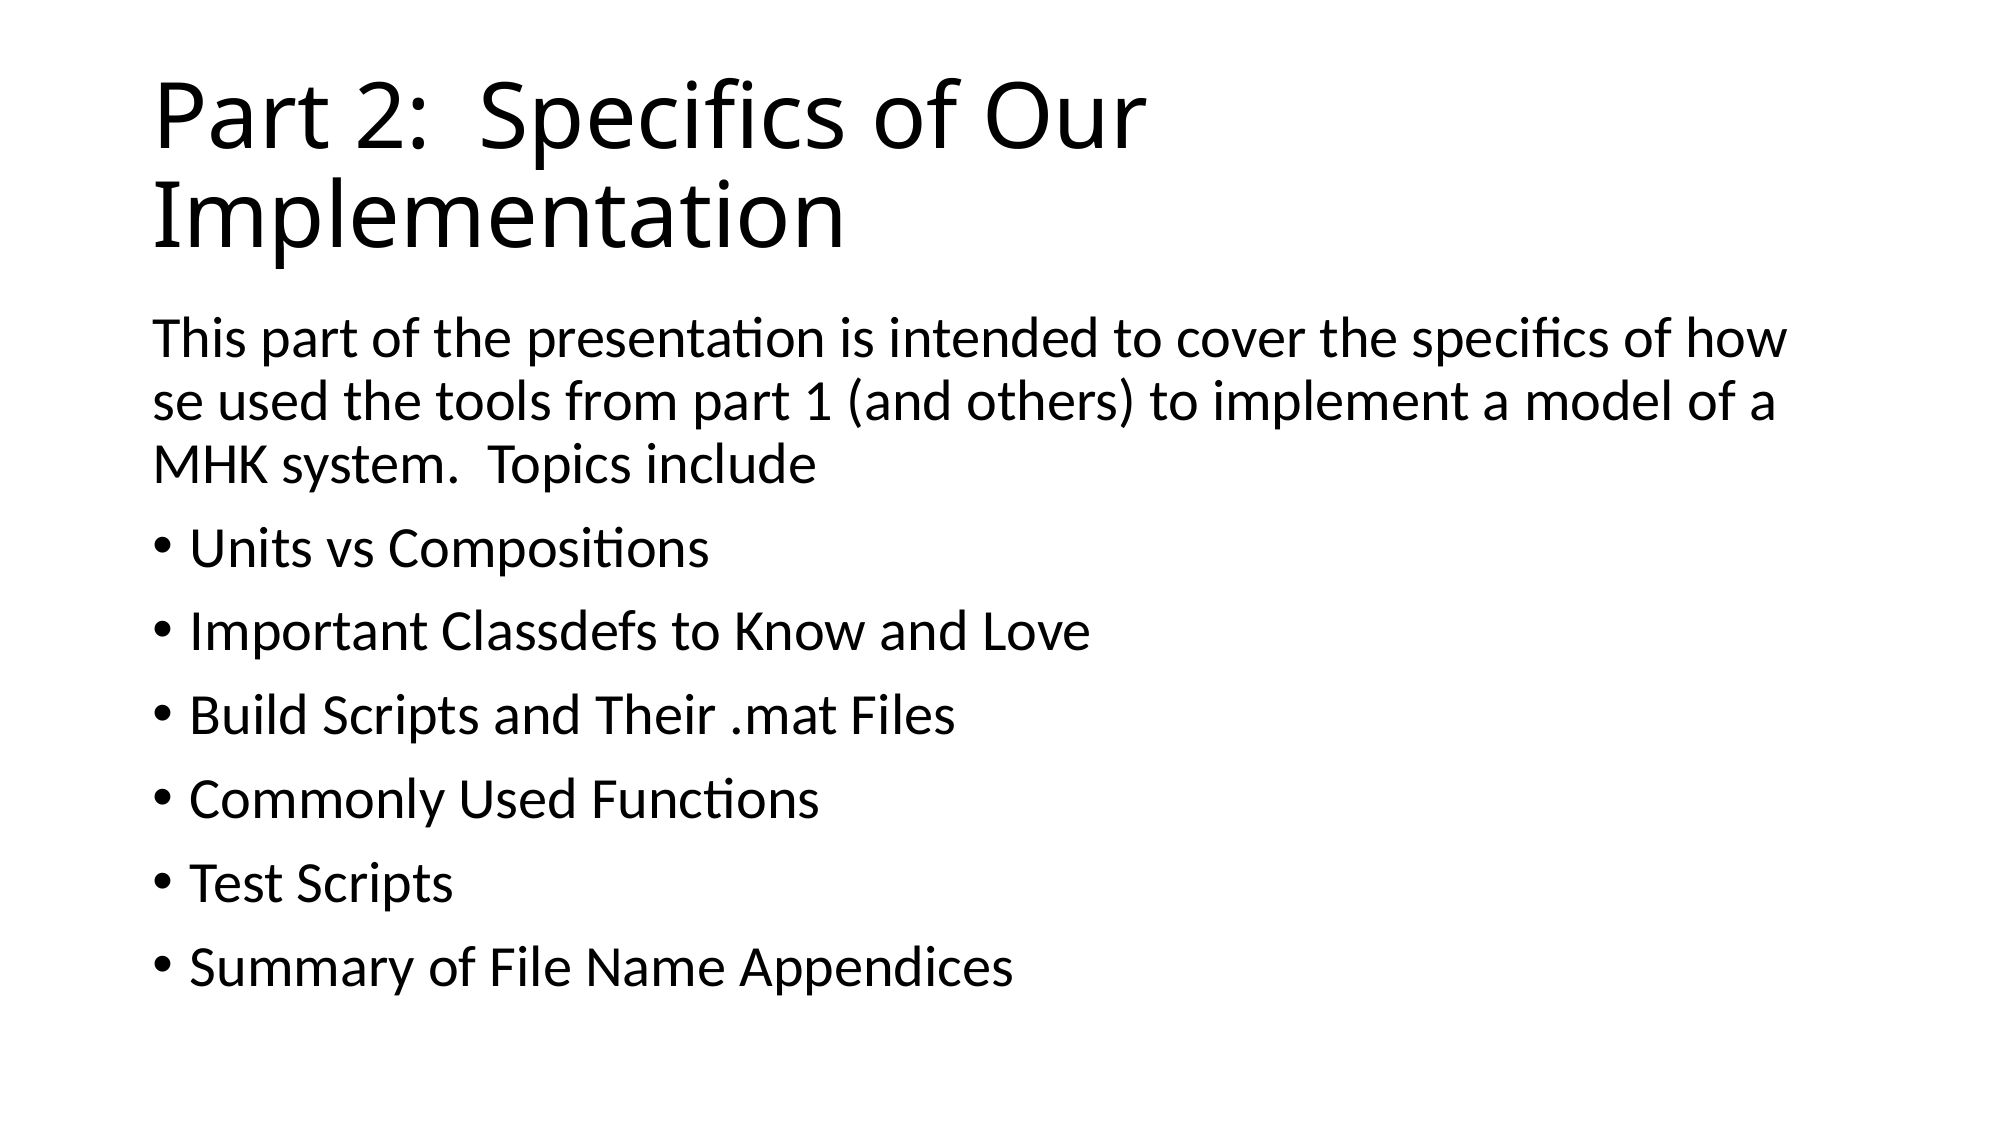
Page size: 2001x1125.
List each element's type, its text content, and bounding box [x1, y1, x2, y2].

list This part of the presentation is intended to cover the specifics of how se used the tools from part 1 (and others) to implement a model of a MHK system. Topics include Units vs Compositions Important Classdefs to Know and Love Build Scripts and Their .mat Files Commonly Used Functions Test Scripts Summary of File Name Appendices [137, 299, 1863, 1014]
title Part 2: Specifics of Our Implementation [137, 59, 1863, 278]
